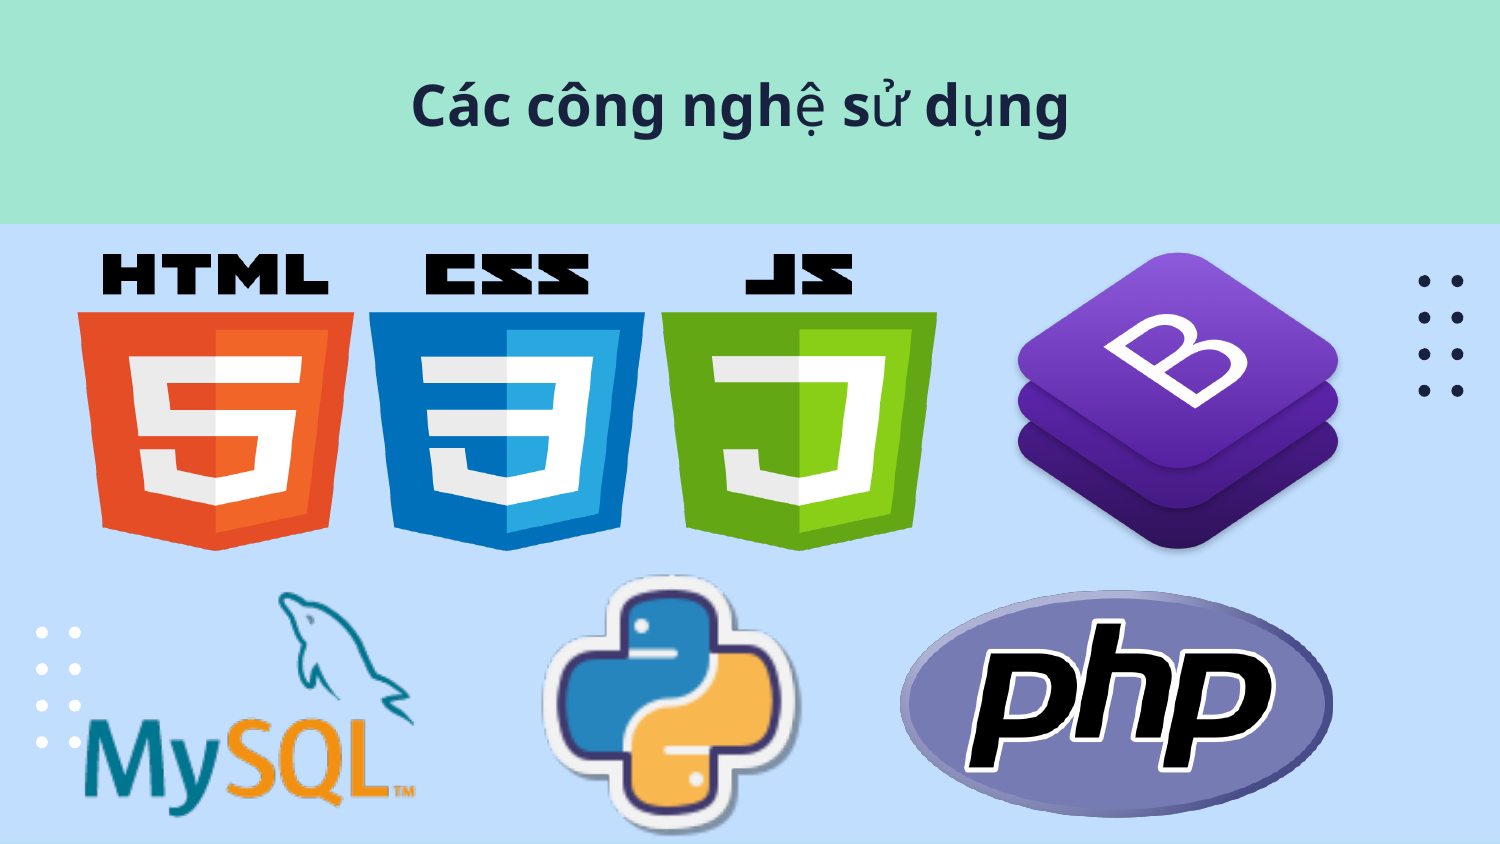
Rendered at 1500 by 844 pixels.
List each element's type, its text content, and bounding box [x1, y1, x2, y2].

picture [75, 587, 420, 820]
title Các công nghệ sử dụng [107, 53, 1375, 156]
picture [75, 244, 1366, 844]
picture [526, 559, 814, 844]
